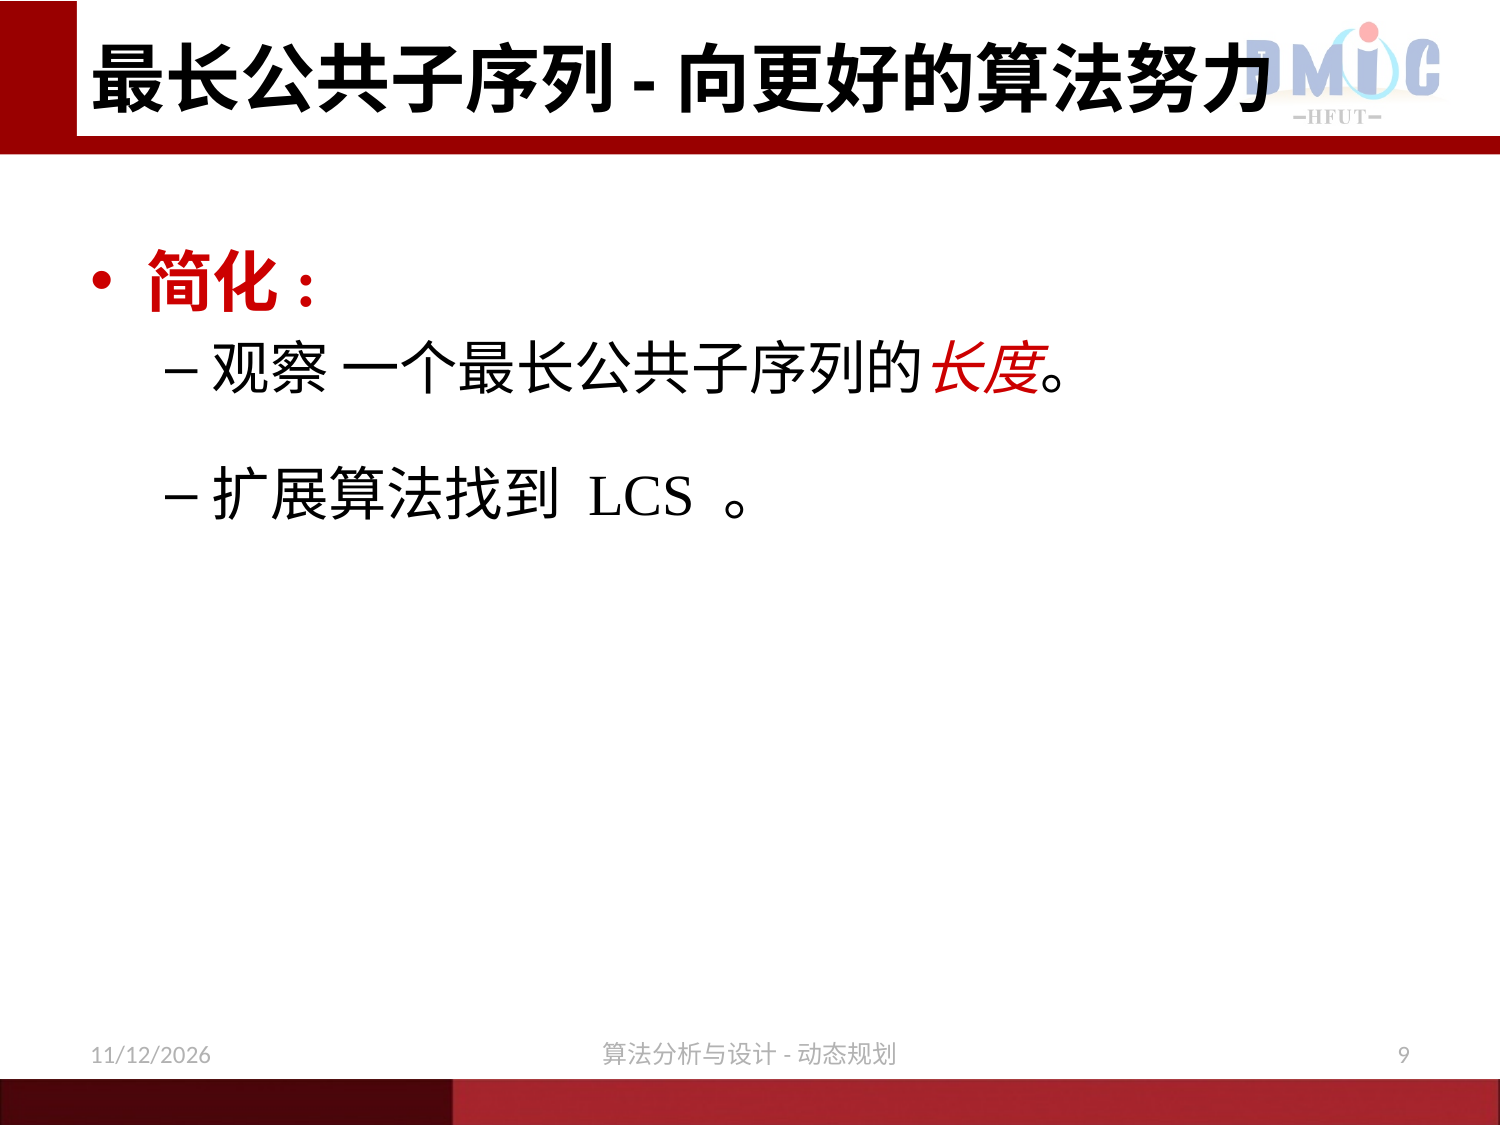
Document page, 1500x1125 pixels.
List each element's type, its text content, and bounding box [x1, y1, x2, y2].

footer 算法分析与设计-动态规划 [466, 1023, 1034, 1084]
list 简化: 观察 一个最长公共子序列的长度。 扩展算法找到 LCS 。 [74, 231, 1426, 1000]
title 最长公共子序列-向更好的算法努力 [74, 20, 1426, 130]
text_box [1210, 21, 1472, 132]
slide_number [75, 1023, 425, 1084]
picture [0, 1079, 1500, 1125]
slide_number 9 [1074, 1023, 1425, 1084]
